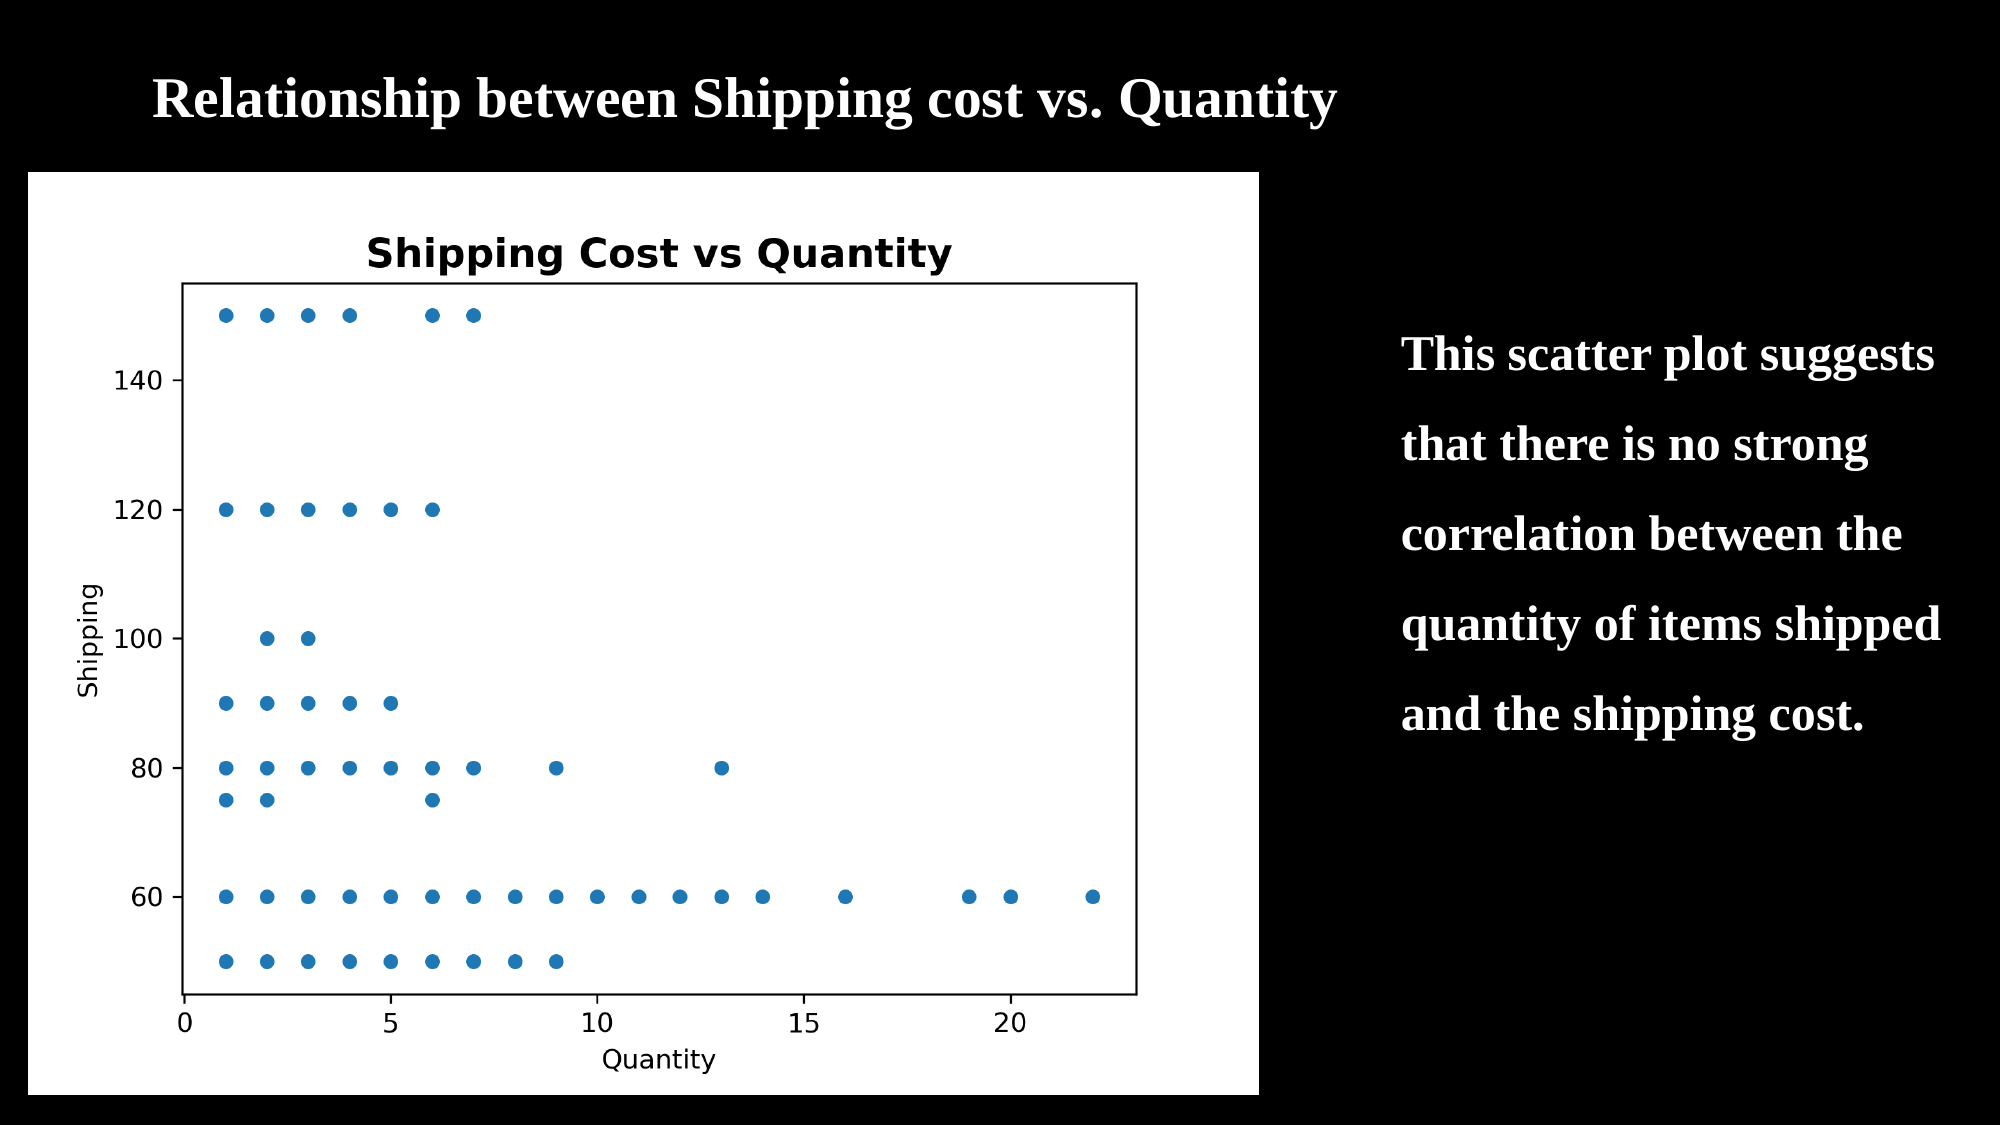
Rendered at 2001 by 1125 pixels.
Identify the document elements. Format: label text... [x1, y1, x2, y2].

title Relationship between Shipping cost vs. Quantity [137, 59, 1863, 215]
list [28, 171, 1260, 1096]
text_box This scatter plot suggests that there is no strong correlation between the quantity of items shipped and the shipping cost. [1386, 282, 1972, 748]
